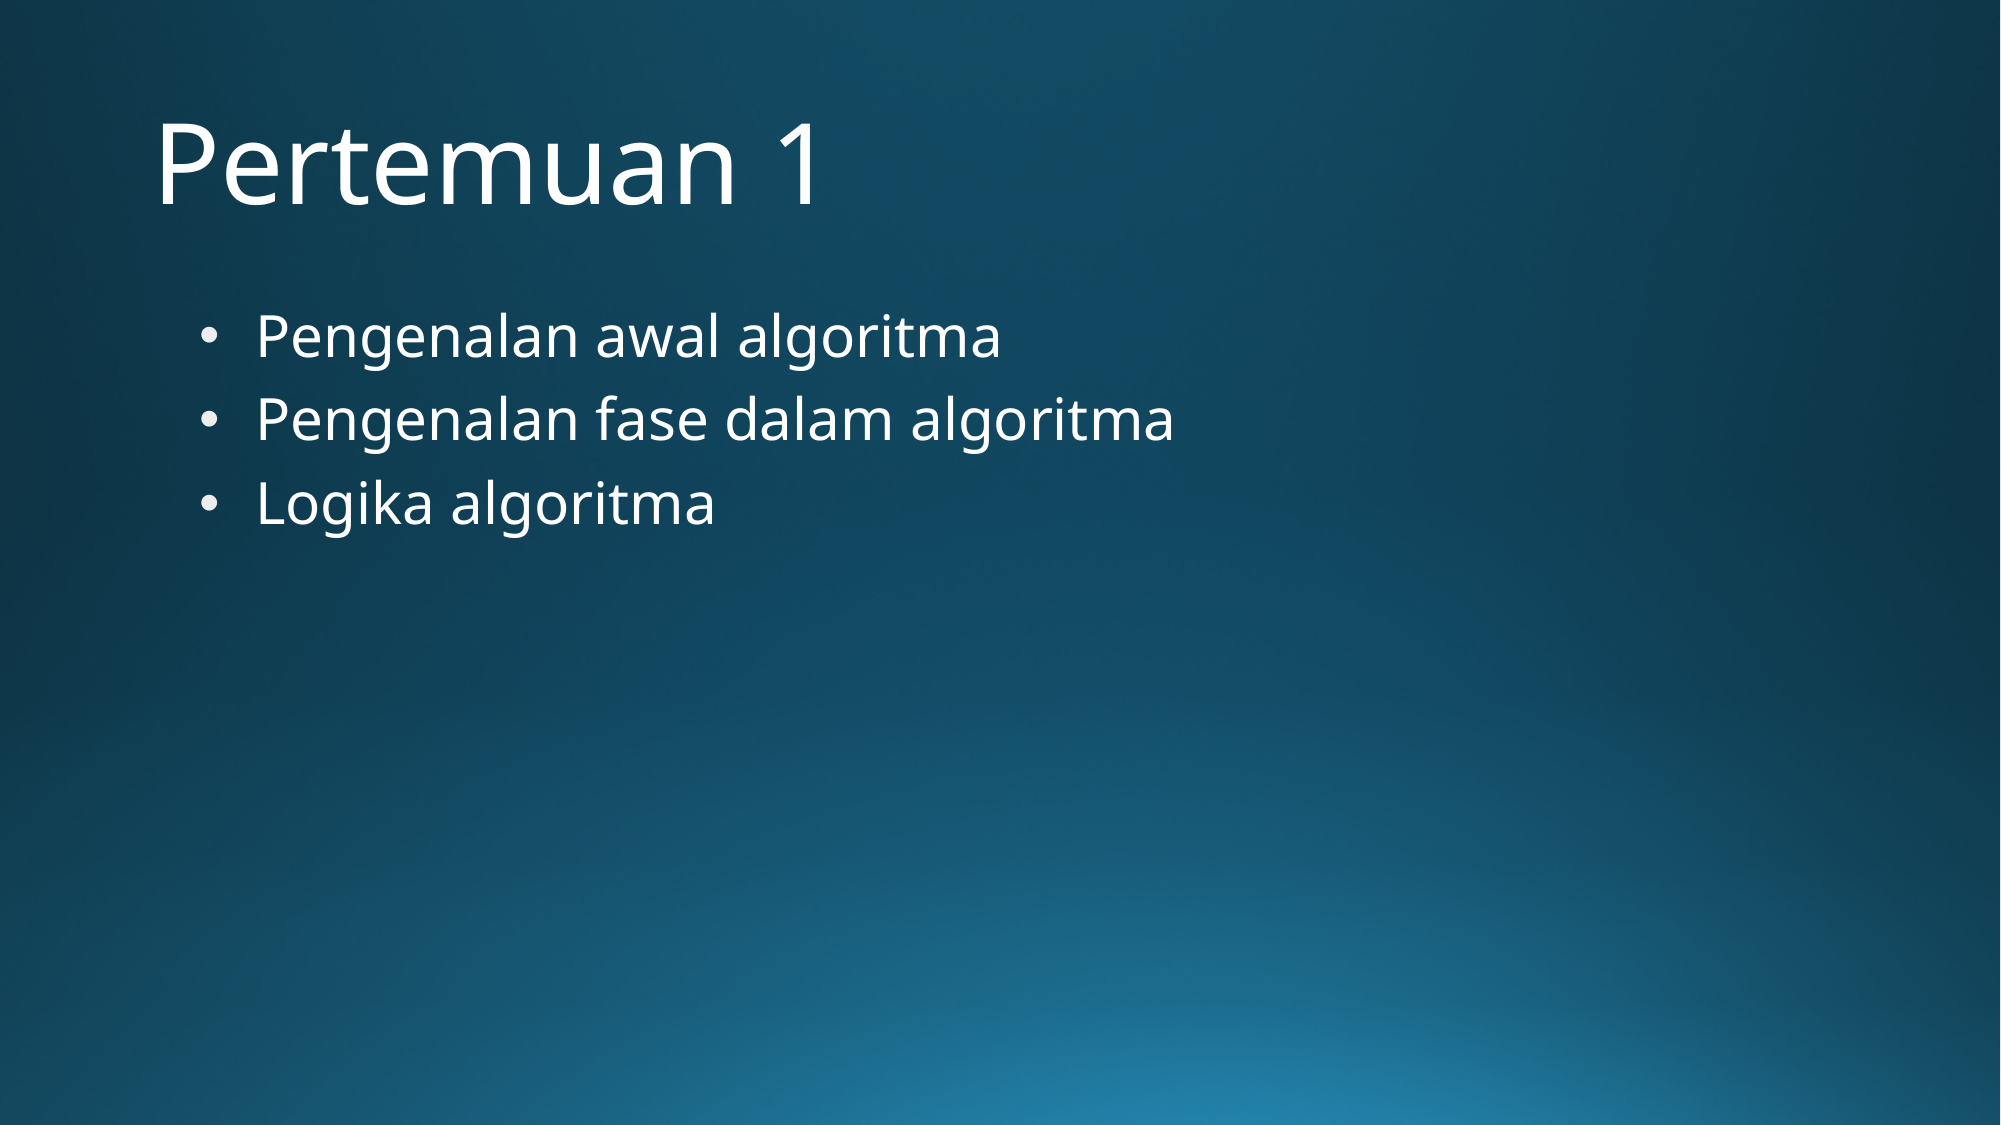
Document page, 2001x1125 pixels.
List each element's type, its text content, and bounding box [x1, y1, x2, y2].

list Pengenalan awal algoritma Pengenalan fase dalam algoritma Logika algoritma [183, 299, 1863, 1014]
title Pertemuan 1 [137, 59, 1863, 278]
picture [0, 0, 2001, 1125]
